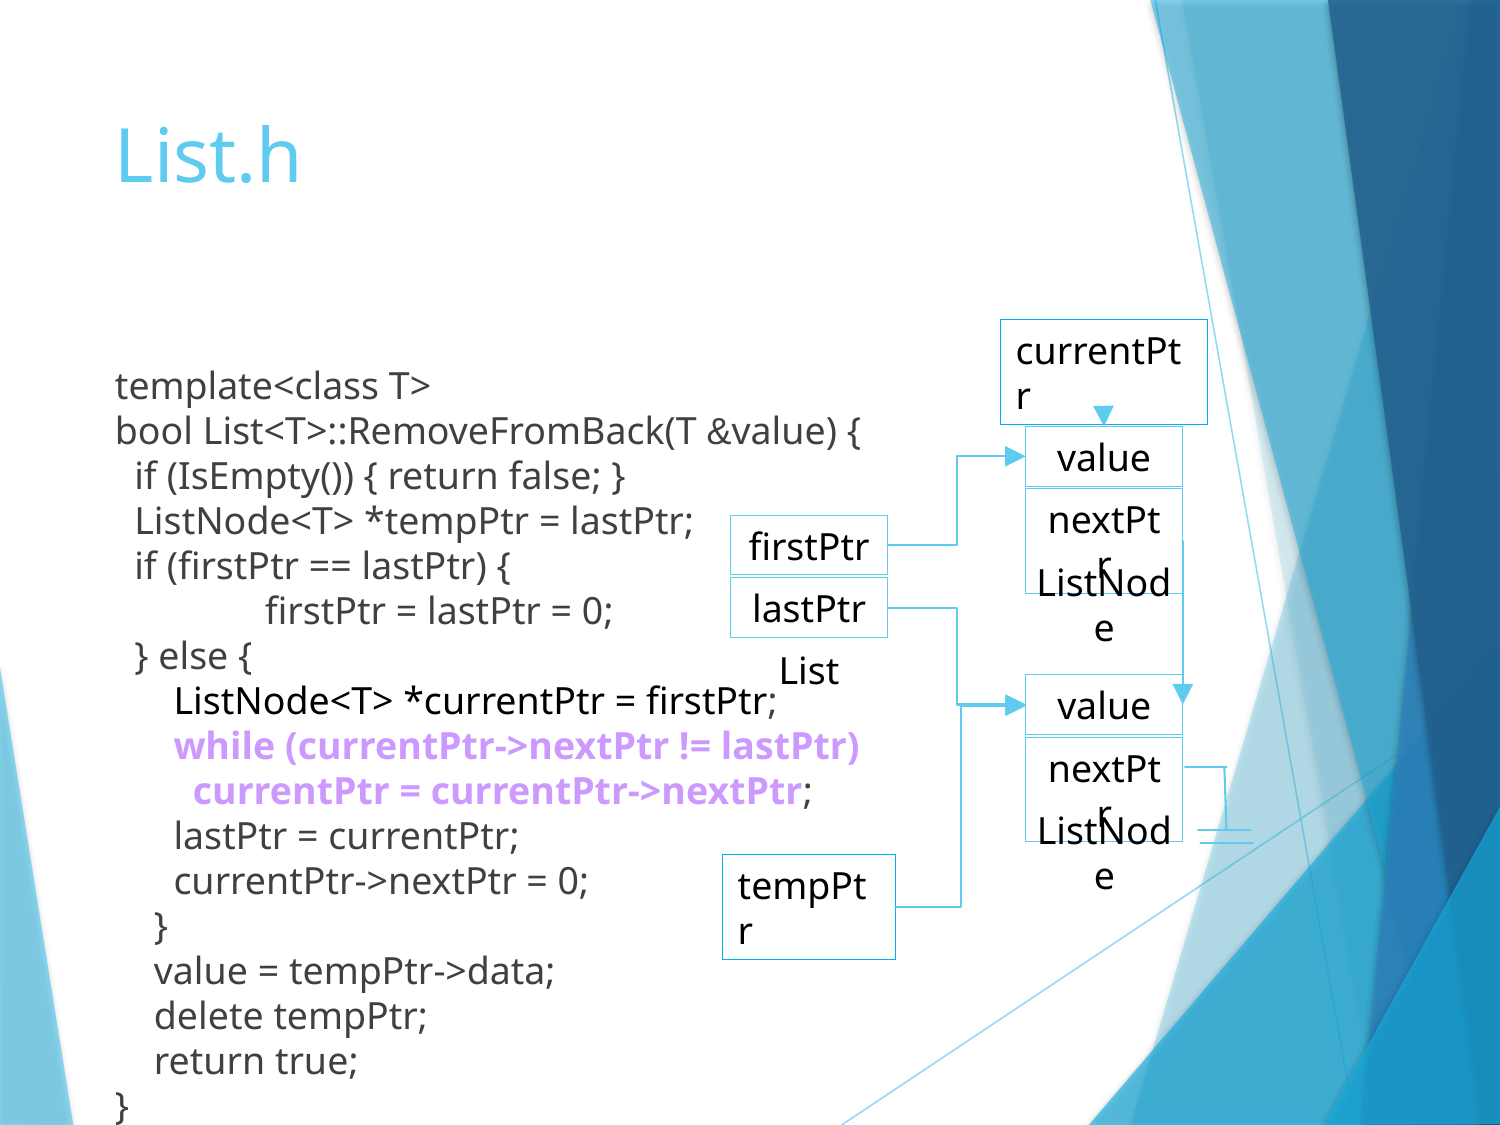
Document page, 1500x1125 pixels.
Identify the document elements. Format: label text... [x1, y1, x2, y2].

text_box tempPtr [722, 854, 896, 960]
title List.h [99, 99, 1142, 317]
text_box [717, 514, 902, 702]
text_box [887, 607, 1027, 707]
list template<class T> bool List<T>::RemoveFromBack(T &value) { if (IsEmpty()) { return false; } ListNode<T> *tempPtr = lastPtr; if (firstPtr == lastPtr) { firstPtr = lastPtr = 0; } else { ListNode<T> *currentPtr = firstPtr; while (currentPtr->nextPtr != lastPtr) currentPtr = currentPtr->nextPtr; lastPtr = currentPtr; currentPtr->nextPtr = 0; } value = tempPtr->data; delete tempPtr; return true; } [99, 354, 1142, 992]
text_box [894, 705, 1027, 886]
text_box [887, 457, 1027, 547]
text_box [1012, 437, 1196, 613]
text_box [1031, 674, 1254, 861]
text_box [1000, 319, 1208, 427]
